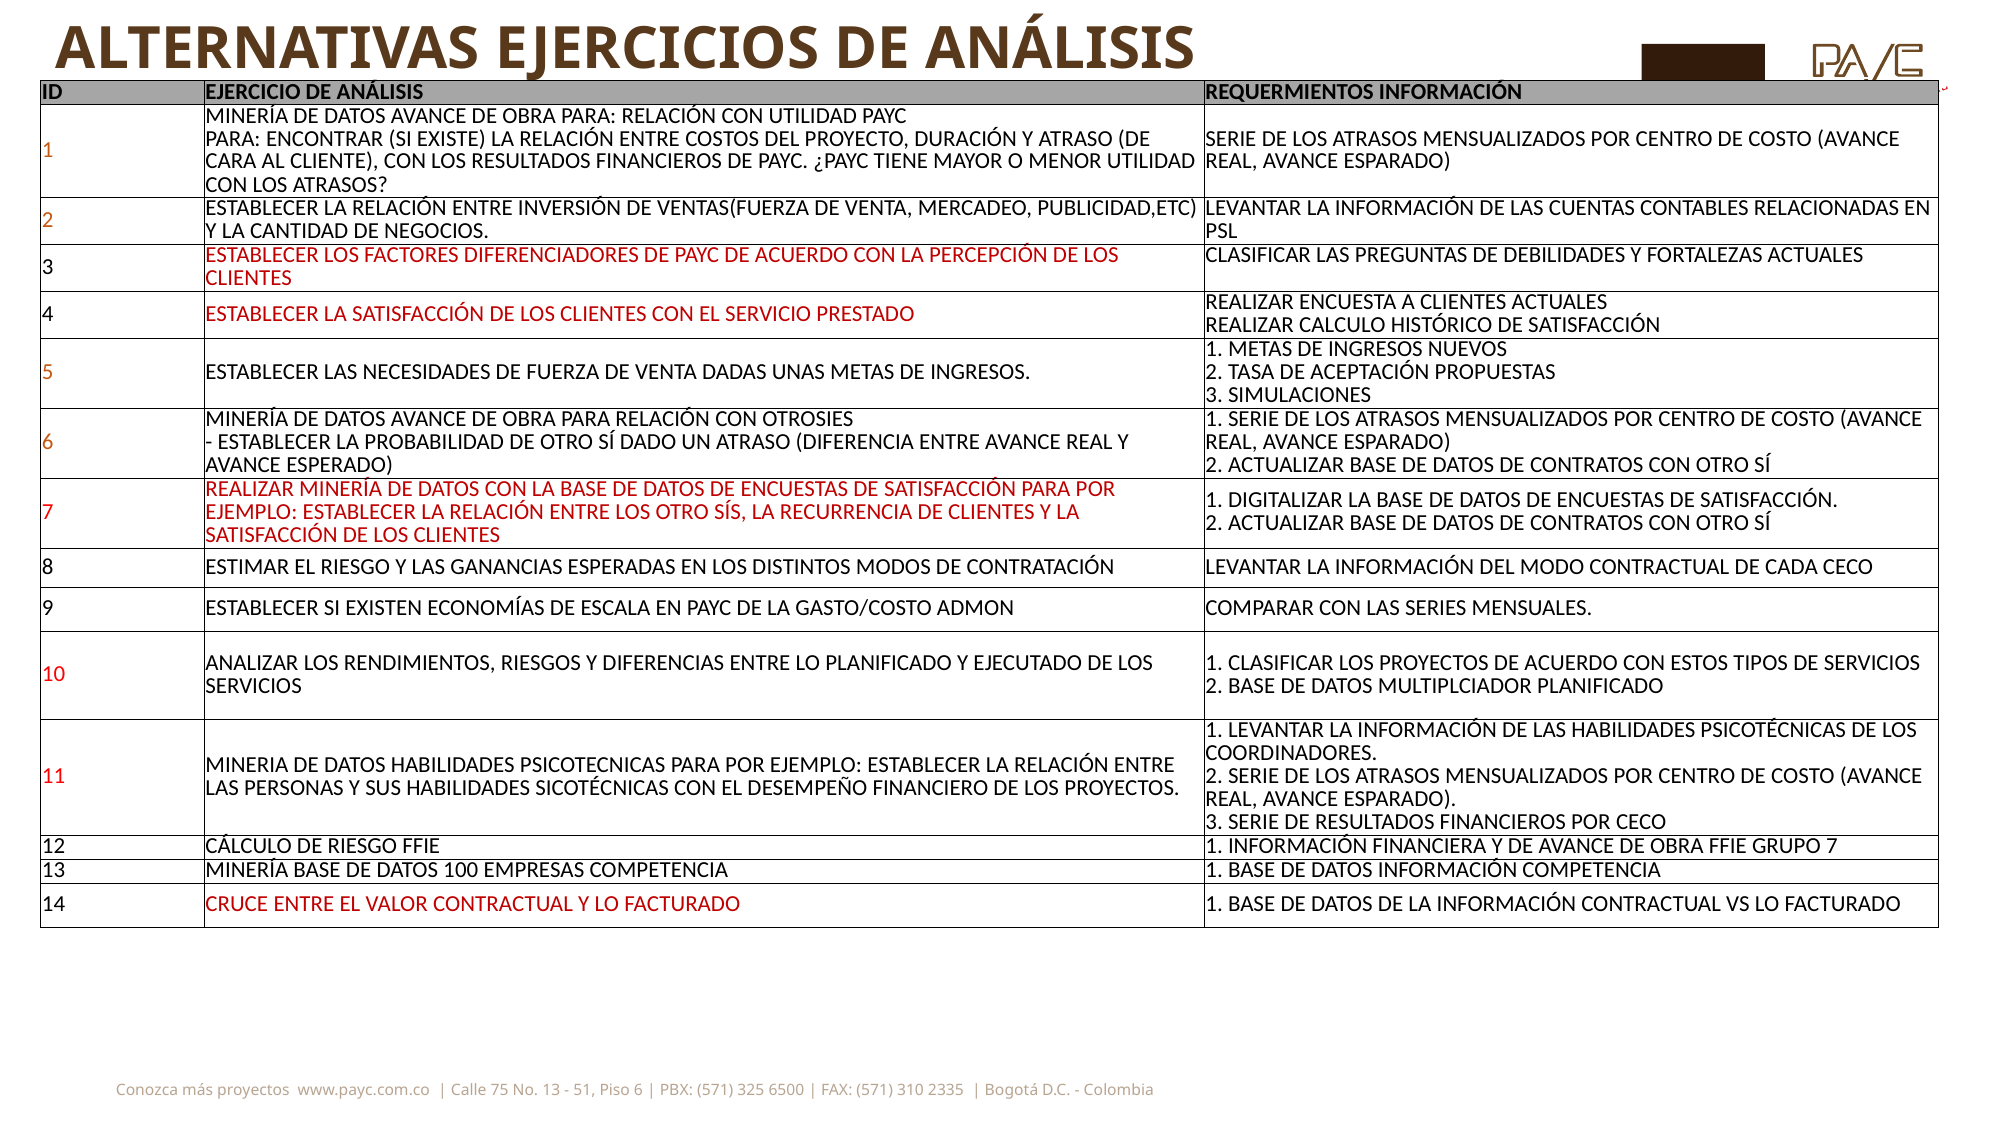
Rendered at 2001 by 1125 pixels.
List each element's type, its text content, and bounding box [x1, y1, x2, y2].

table_cell 7 [41, 479, 204, 548]
table_cell CÁLCULO DE RIESGO FFIE [205, 836, 1204, 859]
table_cell ESTIMAR EL RIESGO Y LAS GANANCIAS ESPERADAS EN LOS DISTINTOS MODOS DE CONTRATACIÓN [205, 549, 1204, 587]
table_cell ESTABLECER LA RELACIÓN ENTRE INVERSIÓN DE VENTAS(FUERZA DE VENTA, MERCADEO, PUBLICIDAD,ETC) Y LA CANTIDAD DE NEGOCIOS. [205, 198, 1204, 244]
table_cell REALIZAR MINERÍA DE DATOS CON LA BASE DE DATOS DE ENCUESTAS DE SATISFACCIÓN PARA POR EJEMPLO: ESTABLECER LA RELACIÓN ENTRE LOS OTRO SÍS, LA RECURRENCIA DE CLIENTES Y LA SATISFACCIÓN DE LOS CLIENTES [205, 479, 1204, 548]
table_cell ESTABLECER LA SATISFACCIÓN DE LOS CLIENTES CON EL SERVICIO PRESTADO [205, 292, 1204, 338]
table_cell 9 [41, 588, 204, 631]
table_header REQUERMIENTOS INFORMACIÓN [1205, 81, 1938, 104]
table_cell CLASIFICAR LAS PREGUNTAS DE DEBILIDADES Y FORTALEZAS ACTUALES [1205, 245, 1938, 291]
table_cell 8 [41, 549, 204, 587]
table_cell 1 [41, 105, 204, 197]
title ALTERNATIVAS EJERCICIOS DE ANÁLISIS [40, 2, 1557, 80]
table_cell 14 [41, 884, 204, 927]
table_cell ANALIZAR LOS RENDIMIENTOS, RIESGOS Y DIFERENCIAS ENTRE LO PLANIFICADO Y EJECUTADO DE LOS SERVICIOS [205, 632, 1204, 719]
table_cell MINERIA DE DATOS HABILIDADES PSICOTECNICAS PARA POR EJEMPLO: ESTABLECER LA RELACIÓN ENTRE LAS PERSONAS Y SUS HABILIDADES SICOTÉCNICAS CON EL DESEMPEÑO FINANCIERO DE LOS PROYECTOS. [205, 720, 1204, 835]
table_header ID [41, 81, 204, 104]
table_cell 12 [41, 836, 204, 859]
table_cell LEVANTAR LA INFORMACIÓN DEL MODO CONTRACTUAL DE CADA CECO [1205, 549, 1938, 587]
table_cell CRUCE ENTRE EL VALOR CONTRACTUAL Y LO FACTURADO [205, 884, 1204, 927]
table_cell 3 [41, 245, 204, 291]
table_cell COMPARAR CON LAS SERIES MENSUALES. [1205, 588, 1938, 631]
table_cell SERIE DE LOS ATRASOS MENSUALIZADOS POR CENTRO DE COSTO (AVANCE REAL, AVANCE ESPARADO) [1205, 105, 1938, 197]
table_cell 11 [41, 720, 204, 835]
table_cell 4 [41, 292, 204, 338]
table_cell ESTABLECER LOS FACTORES DIFERENCIADORES DE PAYC DE ACUERDO CON LA PERCEPCIÓN DE LOS CLIENTES [205, 245, 1204, 291]
table_cell 1. CLASIFICAR LOS PROYECTOS DE ACUERDO CON ESTOS TIPOS DE SERVICIOS 2. BASE DE DATOS MULTIPLCIADOR PLANIFICADO [1205, 632, 1938, 719]
table_cell MINERÍA DE DATOS AVANCE DE OBRA PARA: RELACIÓN CON UTILIDAD PAYC PARA: ENCONTRAR (SI EXISTE) LA RELACIÓN ENTRE COSTOS DEL PROYECTO, DURACIÓN Y ATRASO (DE CARA AL CLIENTE), CON LOS RESULTADOS FINANCIEROS DE PAYC. ¿PAYC TIENE MAYOR O MENOR UTILIDAD CON LOS ATRASOS? [205, 105, 1204, 197]
table_cell 6 [41, 409, 204, 478]
table_cell 1. SERIE DE LOS ATRASOS MENSUALIZADOS POR CENTRO DE COSTO (AVANCE REAL, AVANCE ESPARADO) 2. ACTUALIZAR BASE DE DATOS DE CONTRATOS CON OTRO SÍ [1205, 409, 1938, 478]
table_cell 1. INFORMACIÓN FINANCIERA Y DE AVANCE DE OBRA FFIE GRUPO 7 [1205, 836, 1938, 859]
table_cell MINERÍA BASE DE DATOS 100 EMPRESAS COMPETENCIA [205, 860, 1204, 883]
table_cell REALIZAR ENCUESTA A CLIENTES ACTUALES REALIZAR CALCULO HISTÓRICO DE SATISFACCIÓN [1205, 292, 1938, 338]
table_cell 1. DIGITALIZAR LA BASE DE DATOS DE ENCUESTAS DE SATISFACCIÓN. 2. ACTUALIZAR BASE DE DATOS DE CONTRATOS CON OTRO SÍ [1205, 479, 1938, 548]
table_cell 2 [41, 198, 204, 244]
table_cell 5 [41, 339, 204, 408]
table_cell 1. BASE DE DATOS DE LA INFORMACIÓN CONTRACTUAL VS LO FACTURADO [1205, 884, 1938, 927]
table_cell ESTABLECER LAS NECESIDADES DE FUERZA DE VENTA DADAS UNAS METAS DE INGRESOS. [205, 339, 1204, 408]
table_cell LEVANTAR LA INFORMACIÓN DE LAS CUENTAS CONTABLES RELACIONADAS EN PSL [1205, 198, 1938, 244]
table_cell 10 [41, 632, 204, 719]
table_header EJERCICIO DE ANÁLISIS [205, 81, 1204, 104]
table_cell 13 [41, 860, 204, 883]
table_cell MINERÍA DE DATOS AVANCE DE OBRA PARA RELACIÓN CON OTROSIES - ESTABLECER LA PROBABILIDAD DE OTRO SÍ DADO UN ATRASO (DIFERENCIA ENTRE AVANCE REAL Y AVANCE ESPERADO) [205, 409, 1204, 478]
table_cell ESTABLECER SI EXISTEN ECONOMÍAS DE ESCALA EN PAYC DE LA GASTO/COSTO ADMON [205, 588, 1204, 631]
table_cell 1. LEVANTAR LA INFORMACIÓN DE LAS HABILIDADES PSICOTÉCNICAS DE LOS COORDINADORES. 2. SERIE DE LOS ATRASOS MENSUALIZADOS POR CENTRO DE COSTO (AVANCE REAL, AVANCE ESPARADO). 3. SERIE DE RESULTADOS FINANCIEROS POR CECO [1205, 720, 1938, 835]
table_cell 1. BASE DE DATOS INFORMACIÓN COMPETENCIA [1205, 860, 1938, 883]
table_cell 1. METAS DE INGRESOS NUEVOS 2. TASA DE ACEPTACIÓN PROPUESTAS 3. SIMULACIONES [1205, 339, 1938, 408]
